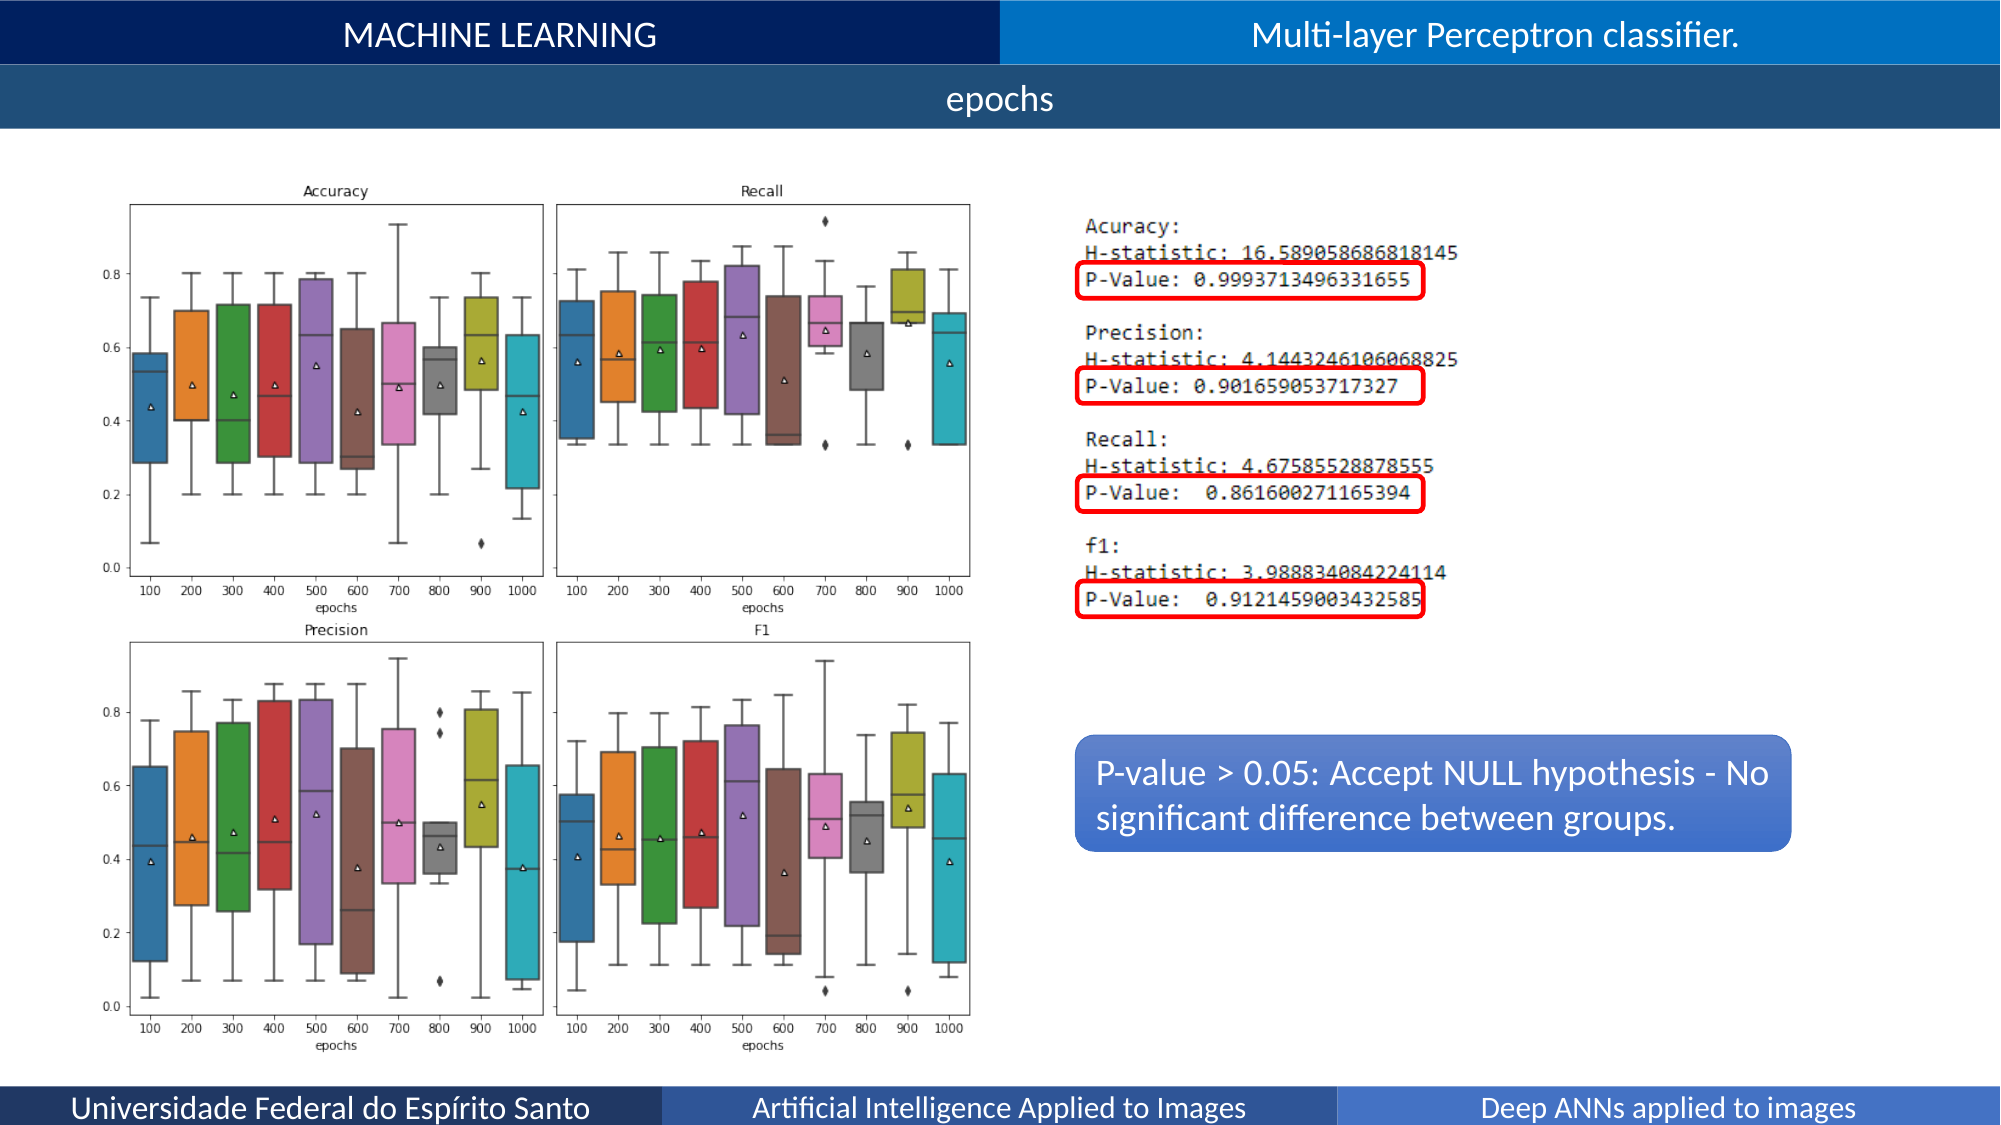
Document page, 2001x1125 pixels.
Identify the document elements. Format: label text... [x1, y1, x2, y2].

picture [93, 176, 978, 1061]
text_box epochs [0, 65, 2000, 130]
text_box P-value > 0.05: Accept NULL hypothesis - No significant difference between groups. [1074, 734, 1792, 852]
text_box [0, 0, 2000, 65]
text_box Universidade Federal do Espírito Santo [0, 1085, 661, 1125]
text_box Deep ANNs applied to images [1337, 1085, 2000, 1125]
text_box Artificial Intelligence Applied to Images [661, 1085, 1337, 1125]
picture [1077, 213, 1460, 619]
